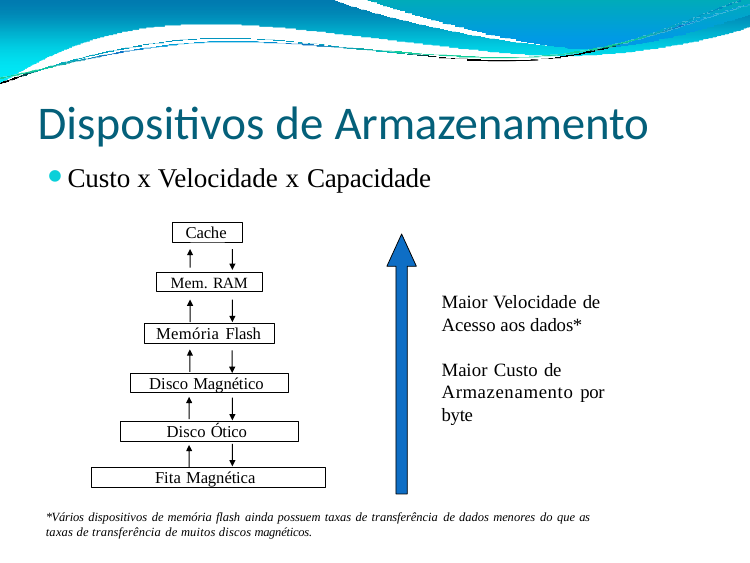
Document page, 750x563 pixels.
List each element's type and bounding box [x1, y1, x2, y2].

text_box [0, 0, 750, 563]
text_box [186, 233, 418, 495]
